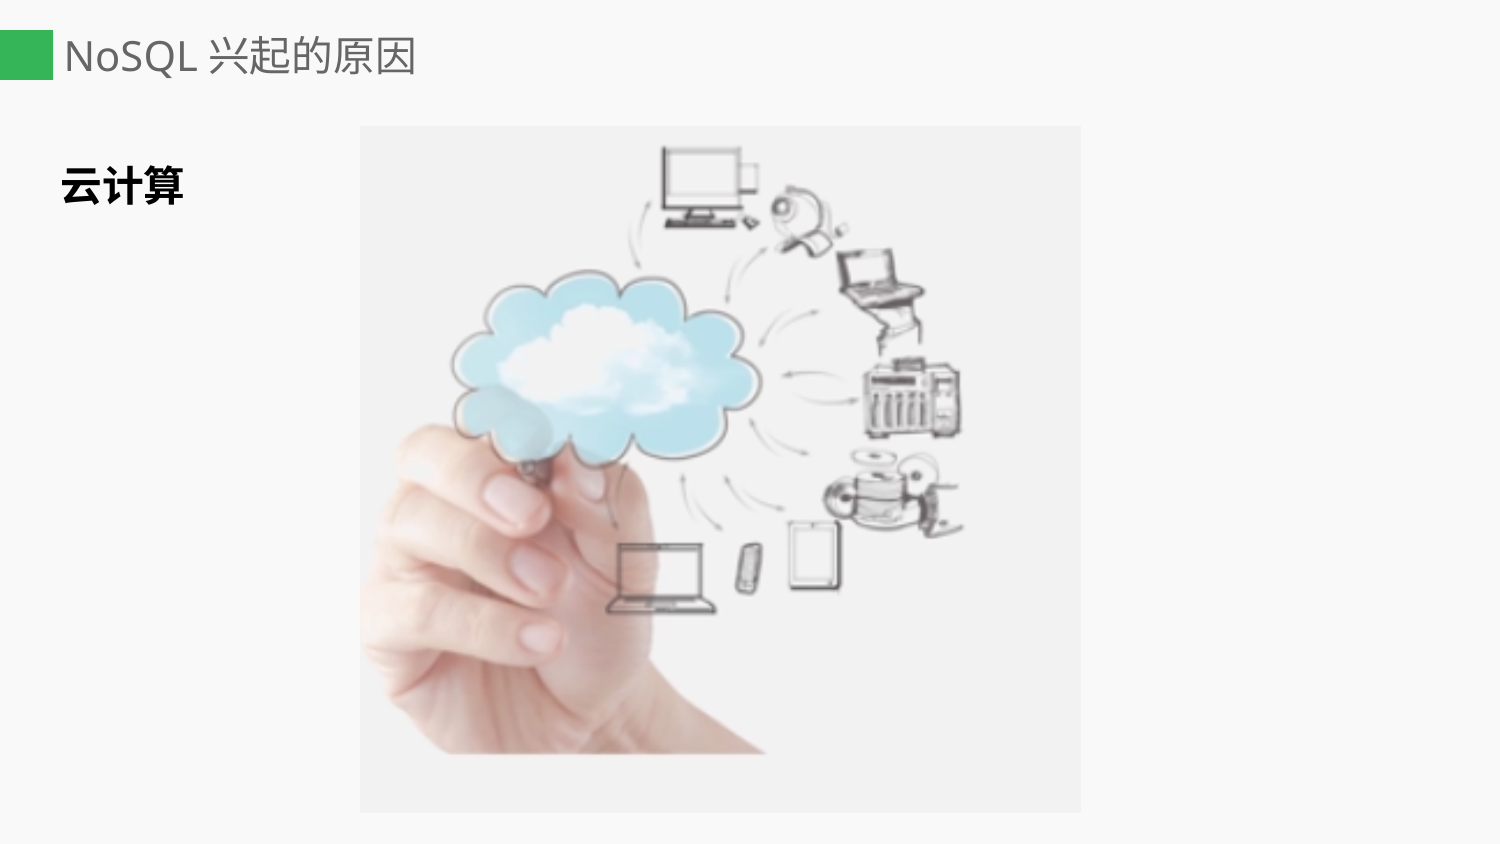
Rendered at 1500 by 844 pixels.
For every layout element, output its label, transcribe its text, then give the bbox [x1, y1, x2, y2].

picture [359, 126, 1081, 813]
text_box 云计算 [45, 151, 201, 217]
title NoSQL兴起的原因 [63, 25, 1480, 85]
picture [0, 30, 54, 80]
